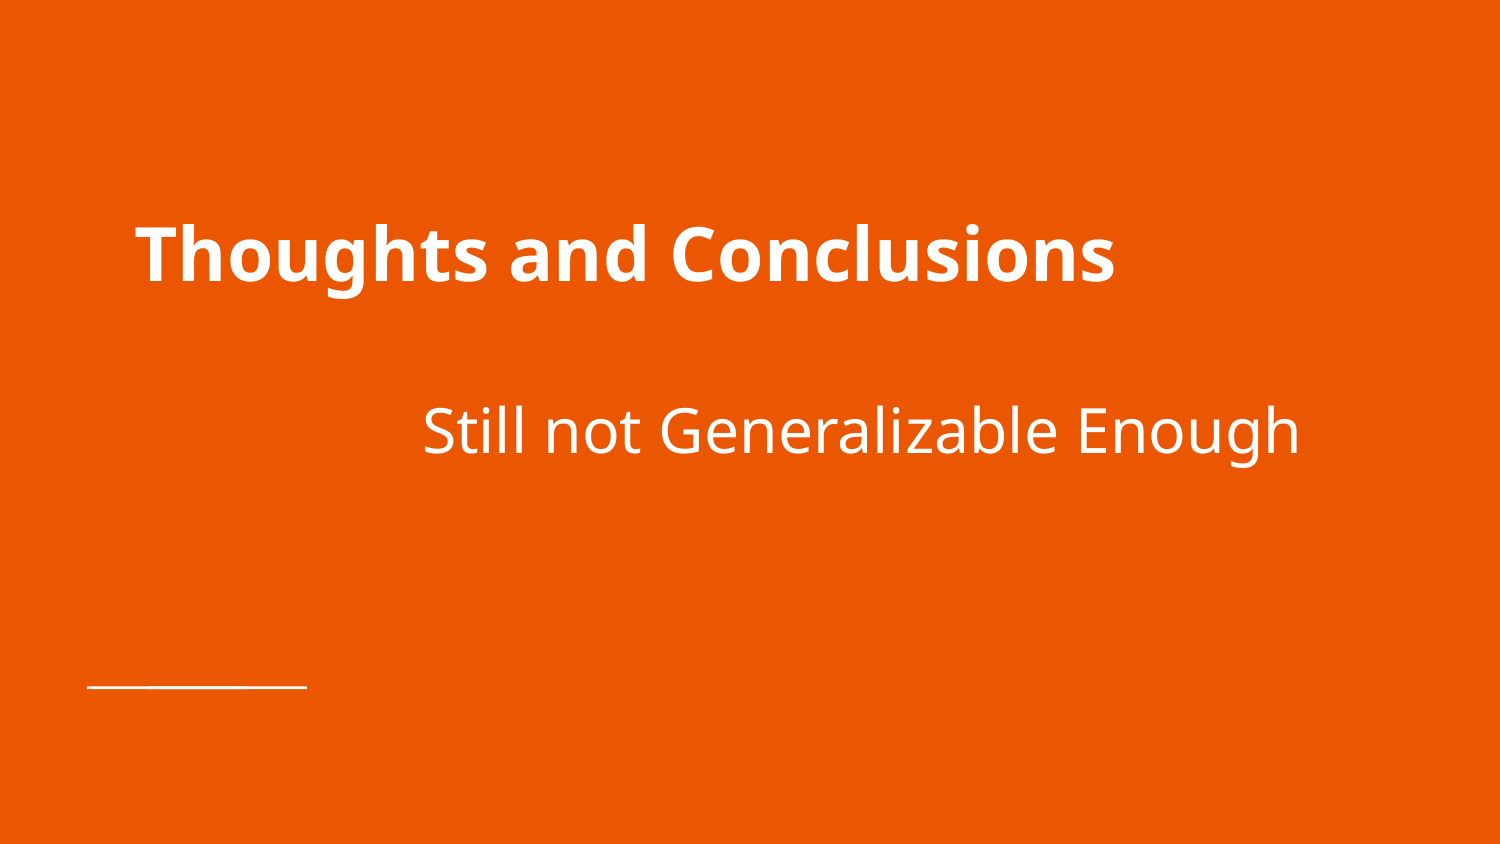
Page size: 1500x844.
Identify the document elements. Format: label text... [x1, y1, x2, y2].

title Thoughts and Conclusions [119, 141, 1272, 362]
text_box Still not Generalizable Enough [407, 376, 1334, 492]
